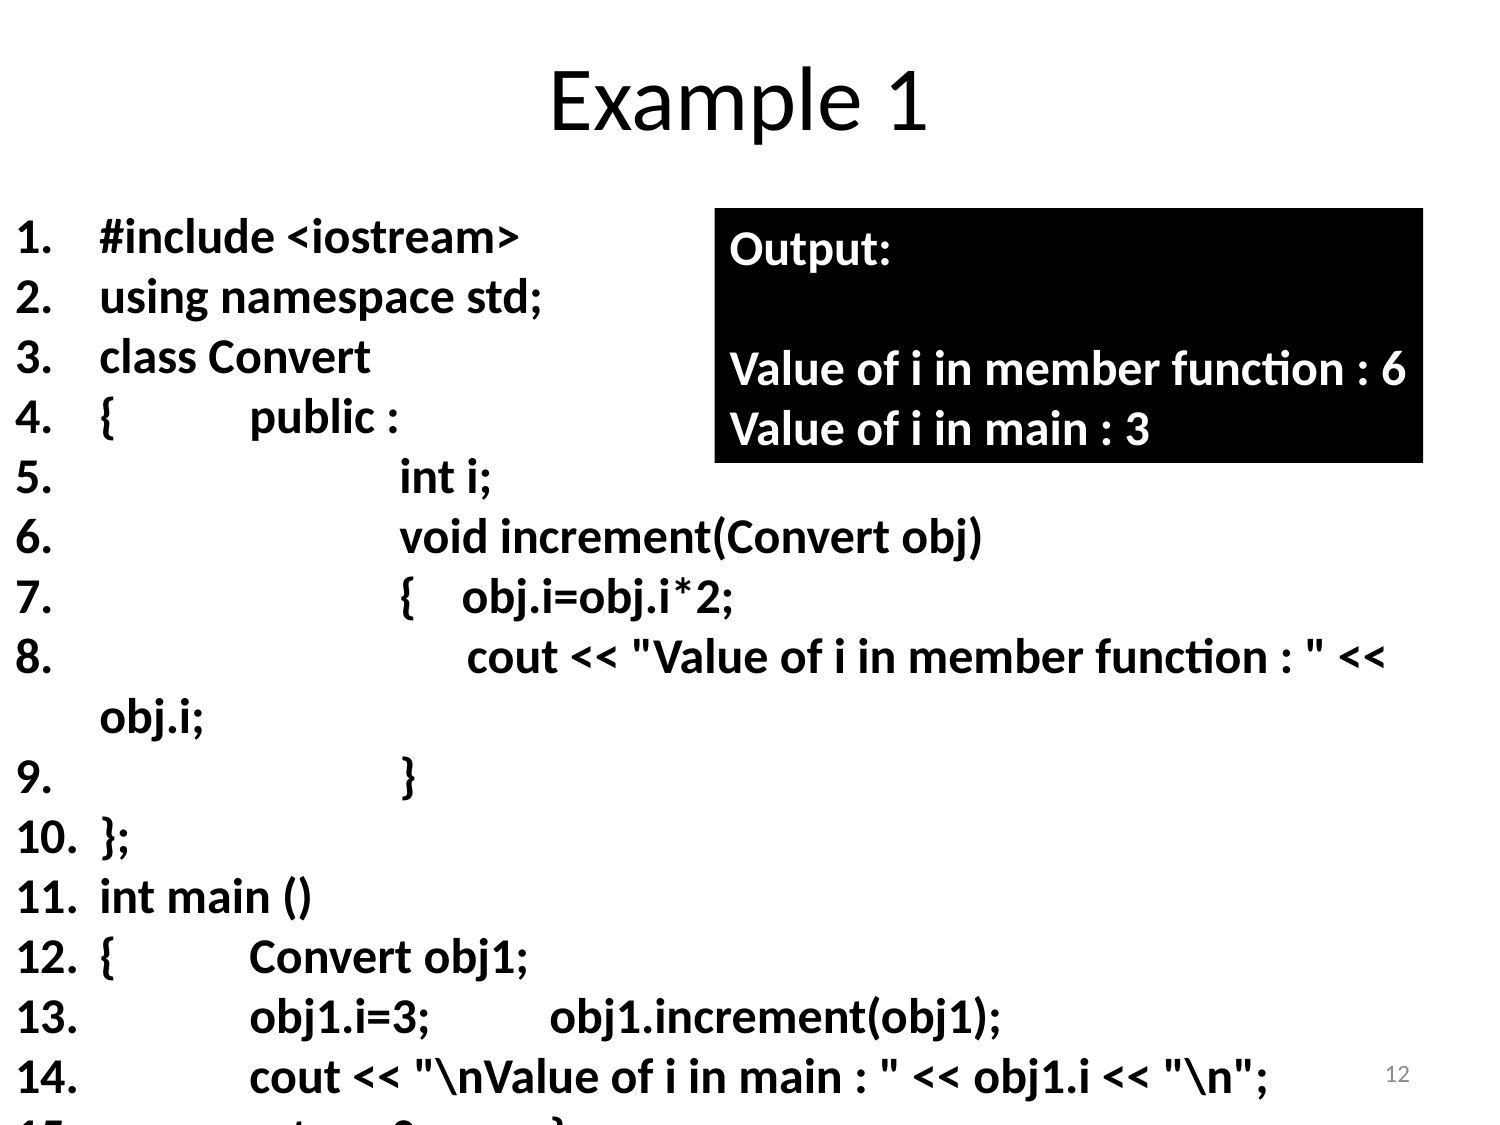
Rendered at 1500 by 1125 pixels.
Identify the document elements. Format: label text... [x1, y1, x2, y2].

list #include <iostream> using namespace std; class Convert { public : int i; void increment(Convert obj) { obj.i=obj.i*2; cout << "Value of i in member function : " << obj.i; } }; int main () { Convert obj1; obj1.i=3; obj1.increment(obj1); cout << "\nValue of i in main : " << obj1.i << "\n"; return 0; } [0, 196, 1500, 1035]
title Example 1 [0, 0, 1500, 188]
slide_number 12 [1074, 1042, 1425, 1103]
text_box Output: Value of i in member function : 6 Value of i in main : 3 [714, 208, 1424, 463]
